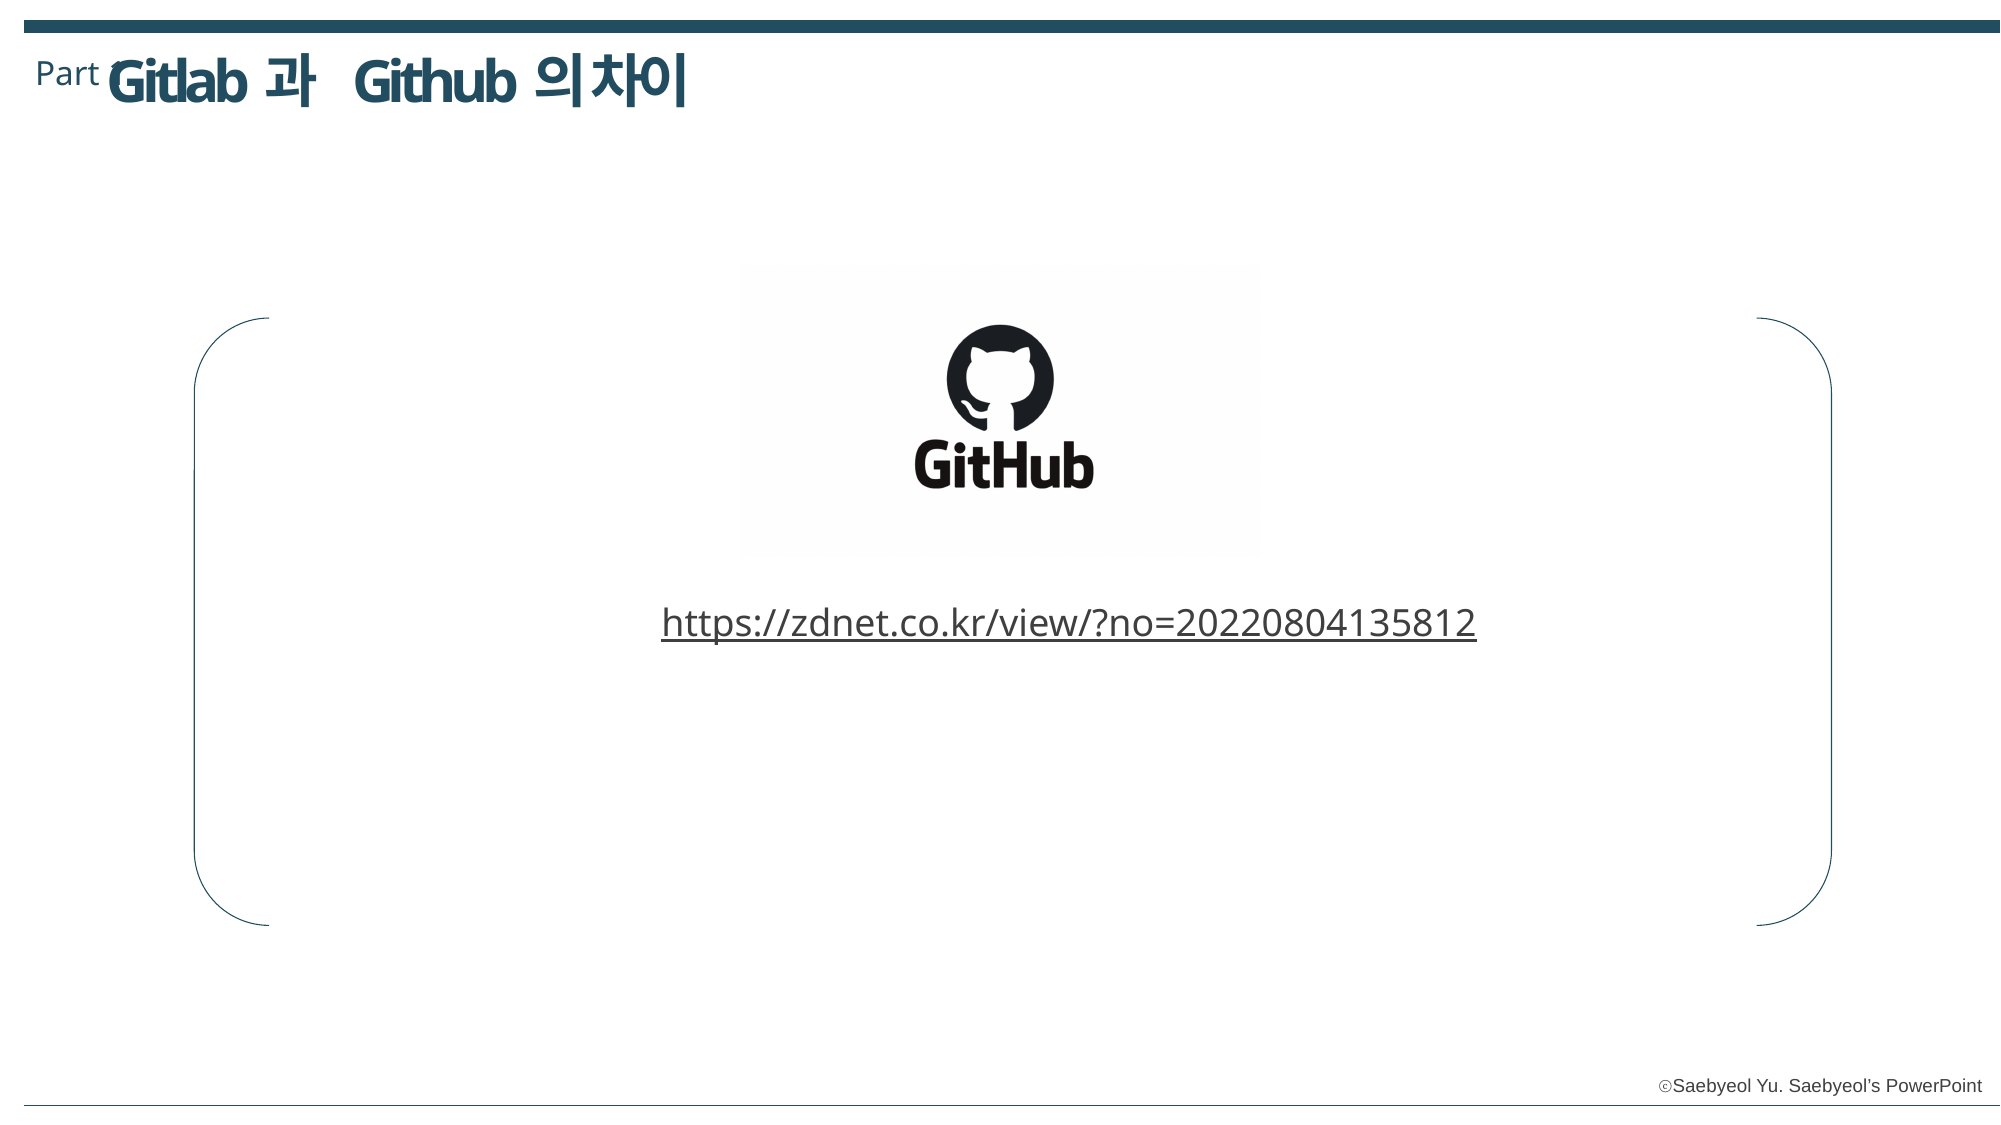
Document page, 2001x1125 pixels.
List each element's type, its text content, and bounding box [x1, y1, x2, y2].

text_box [193, 317, 1833, 926]
picture [739, 265, 1261, 558]
text_box Gitlab과 Github의 차이 [92, 36, 706, 122]
text_box https://zdnet.co.kr/view/?no=20220804135812 [646, 591, 1637, 658]
text_box Part 1 [20, 44, 92, 100]
